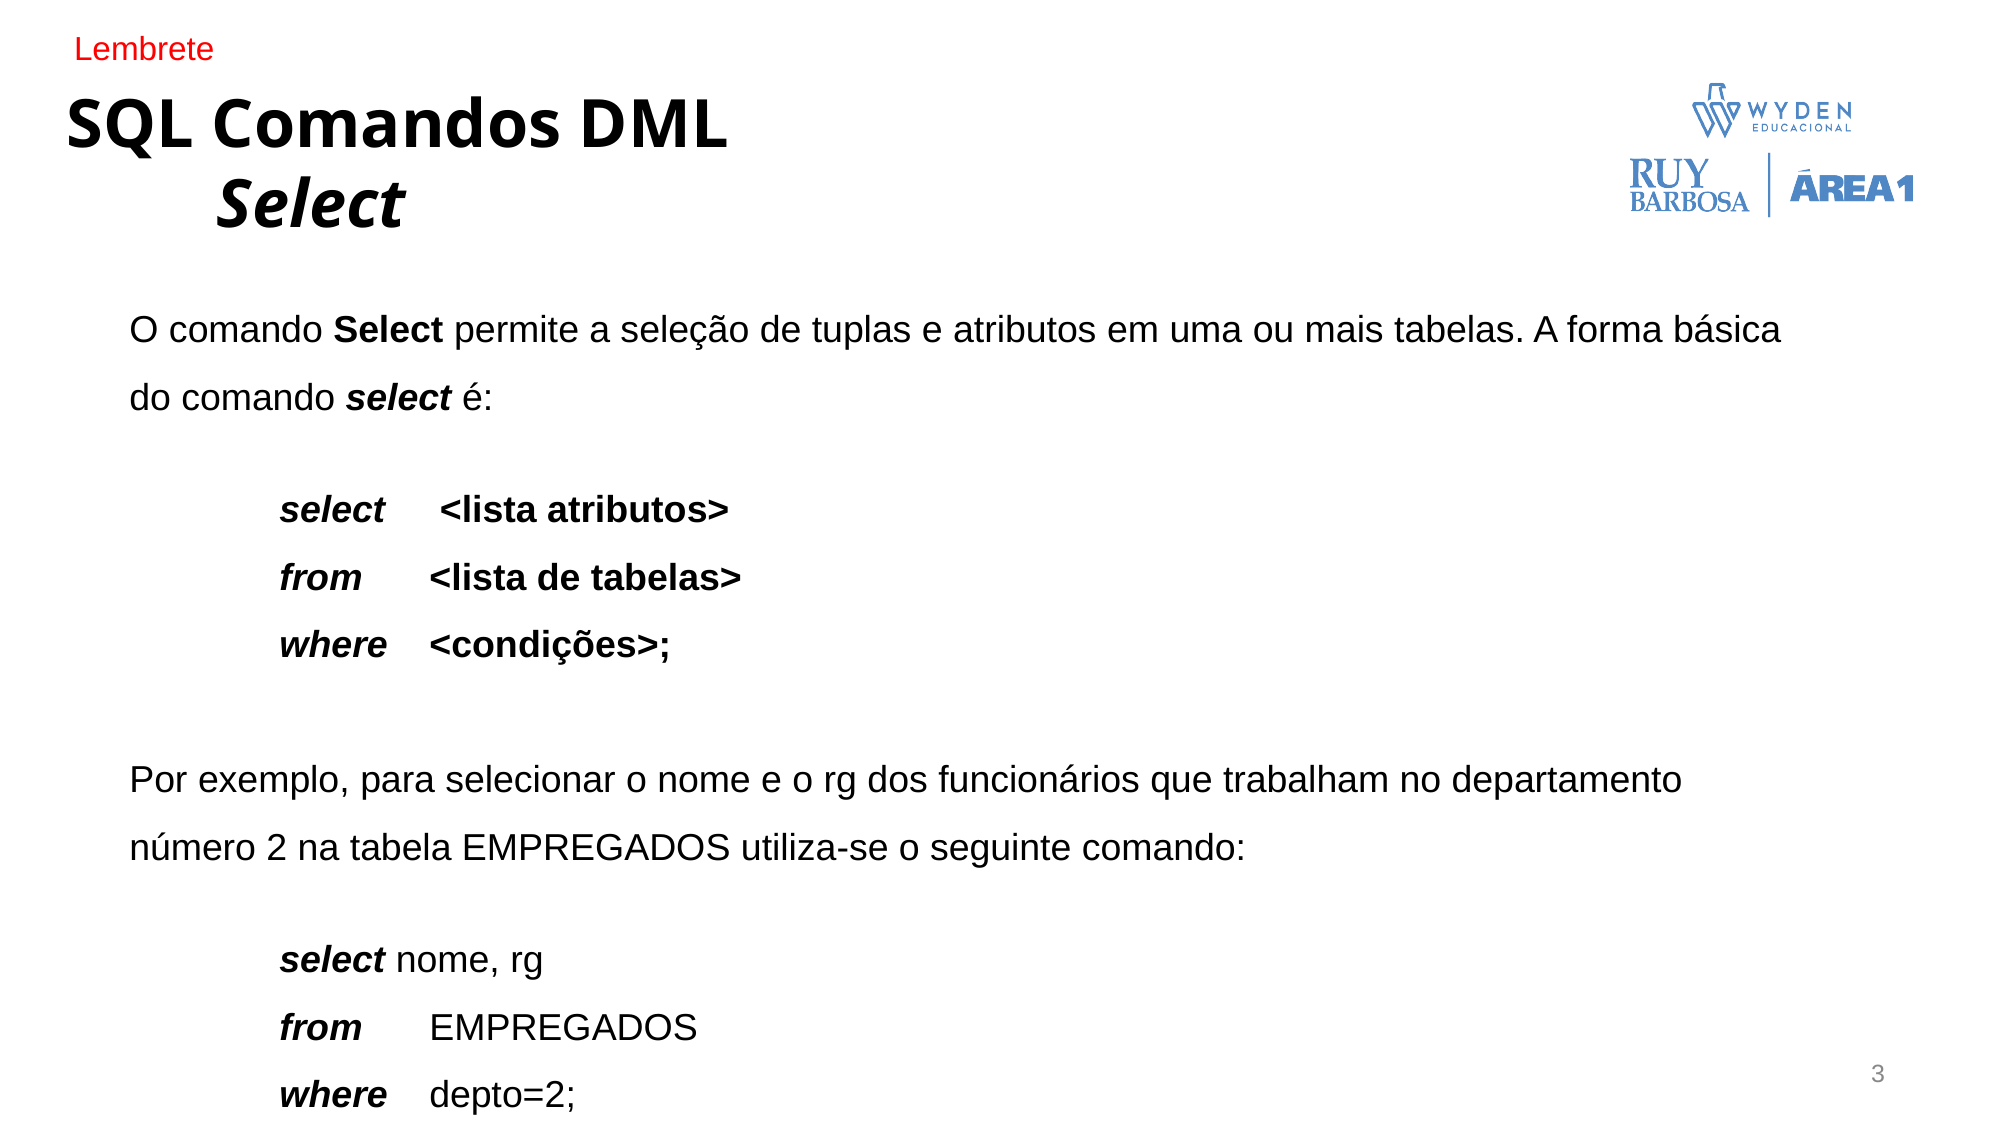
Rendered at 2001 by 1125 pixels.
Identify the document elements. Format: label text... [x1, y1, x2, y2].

text_box [0, 0, 2000, 287]
picture [1577, 24, 1965, 276]
text_box O comando Select permite a seleção de tuplas e atributos em uma ou mais tabelas. A forma básica do comando select é: select <lista atributos> from <lista de tabelas> where <condições>; Por exemplo, para selecionar o nome e o rg dos funcionários que trabalham no departamento número 2 na tabela EMPREGADOS utiliza-se o seguinte comando: select nome, rg from EMPREGADOS where depto=2; [114, 275, 1824, 1125]
text_box Lembrete [59, 19, 284, 80]
slide_number 3 [1824, 1042, 1900, 1103]
text_box SQL Comandos DML Select [51, 73, 1354, 251]
